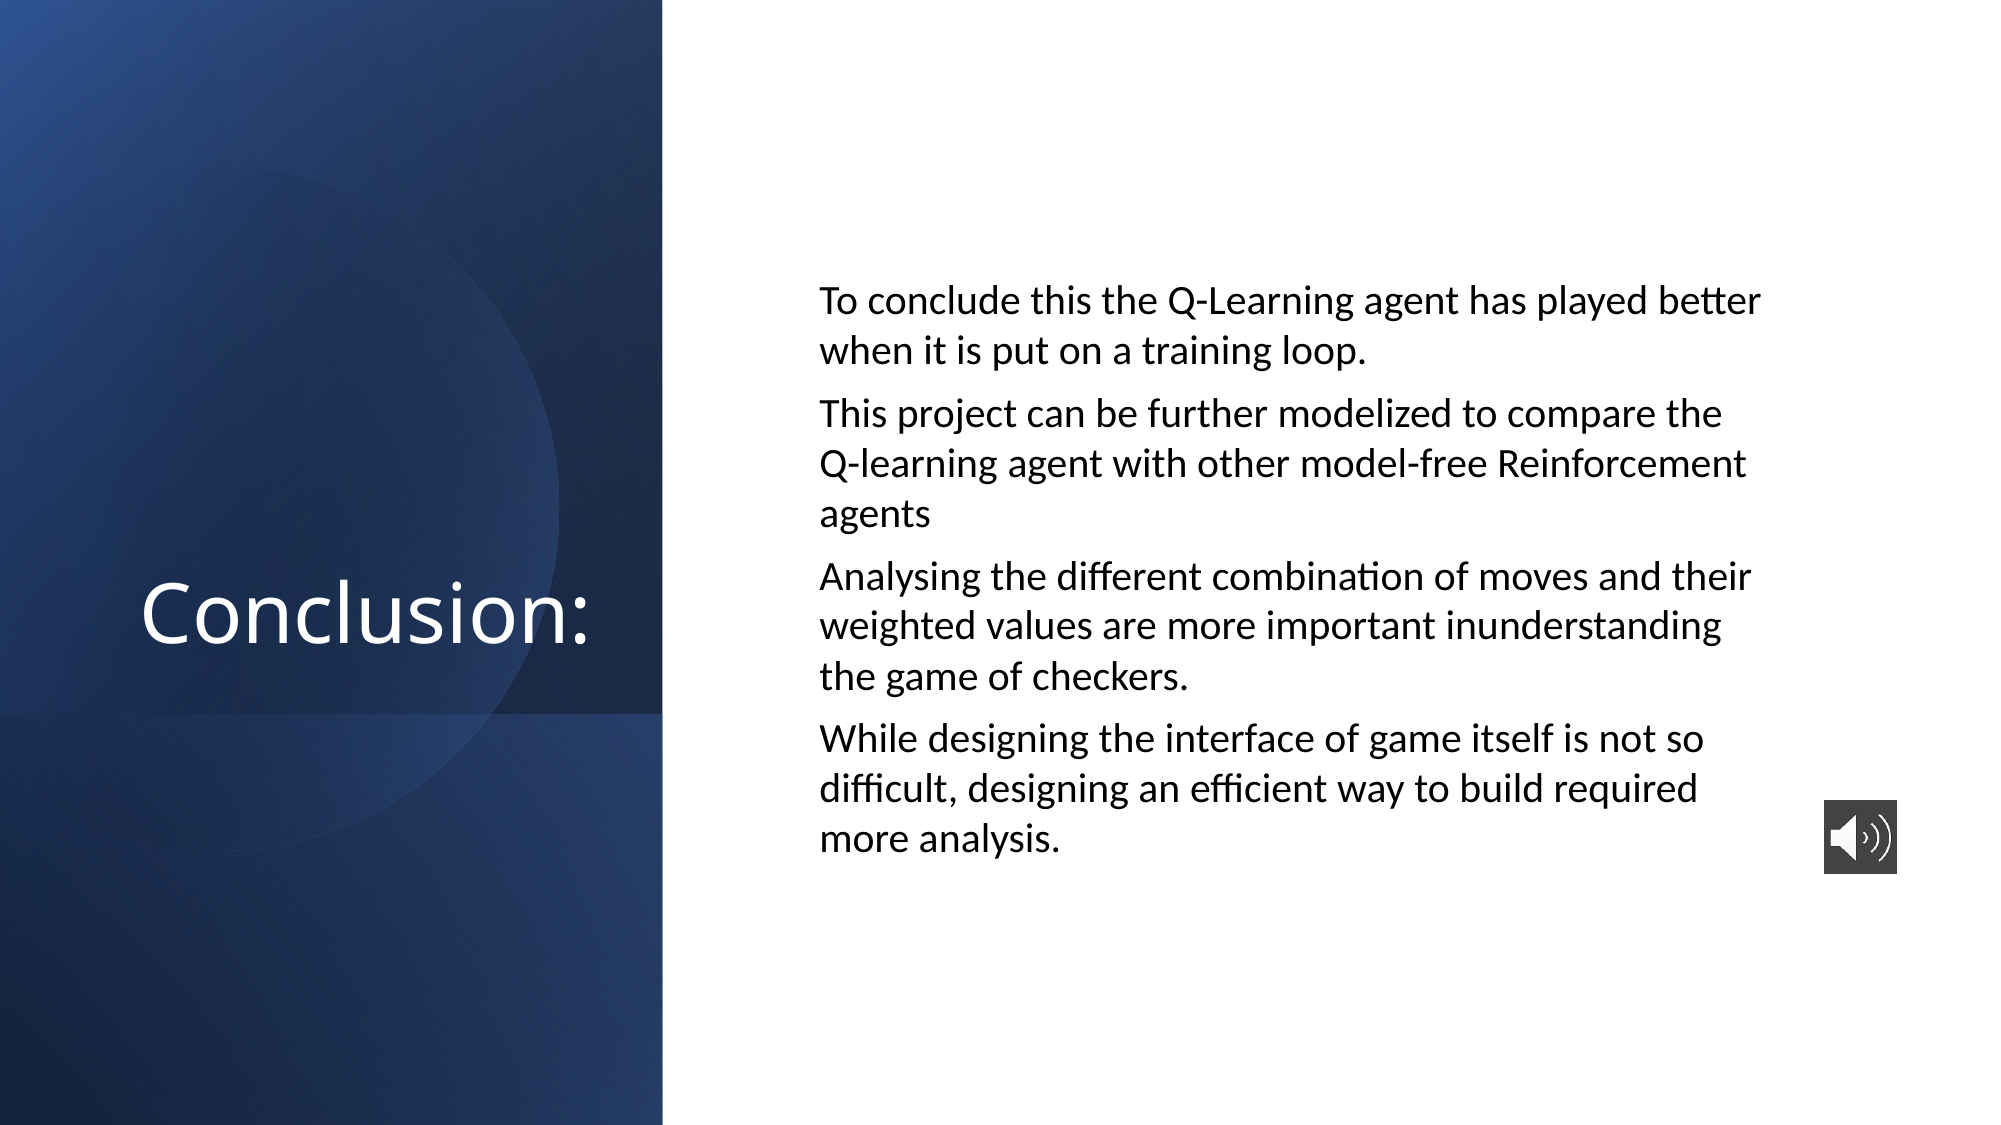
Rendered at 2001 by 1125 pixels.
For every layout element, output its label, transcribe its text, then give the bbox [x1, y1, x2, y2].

text_box [0, 0, 663, 1125]
title Conclusion: [96, 276, 608, 670]
text_box [663, 0, 2000, 1125]
text_box To conclude this the Q-Learning agent has played better when it is put on a training loop. This project can be further modelized to compare the Q-learning agent with other model-free Reinforcement agents Analysing the different combination of moves and their weighted values are more important inunderstanding the game of checkers. While designing the interface of game itself is not so difficult, designing an efficient way to build required more analysis. [804, 265, 1783, 671]
picture [1822, 799, 1899, 876]
